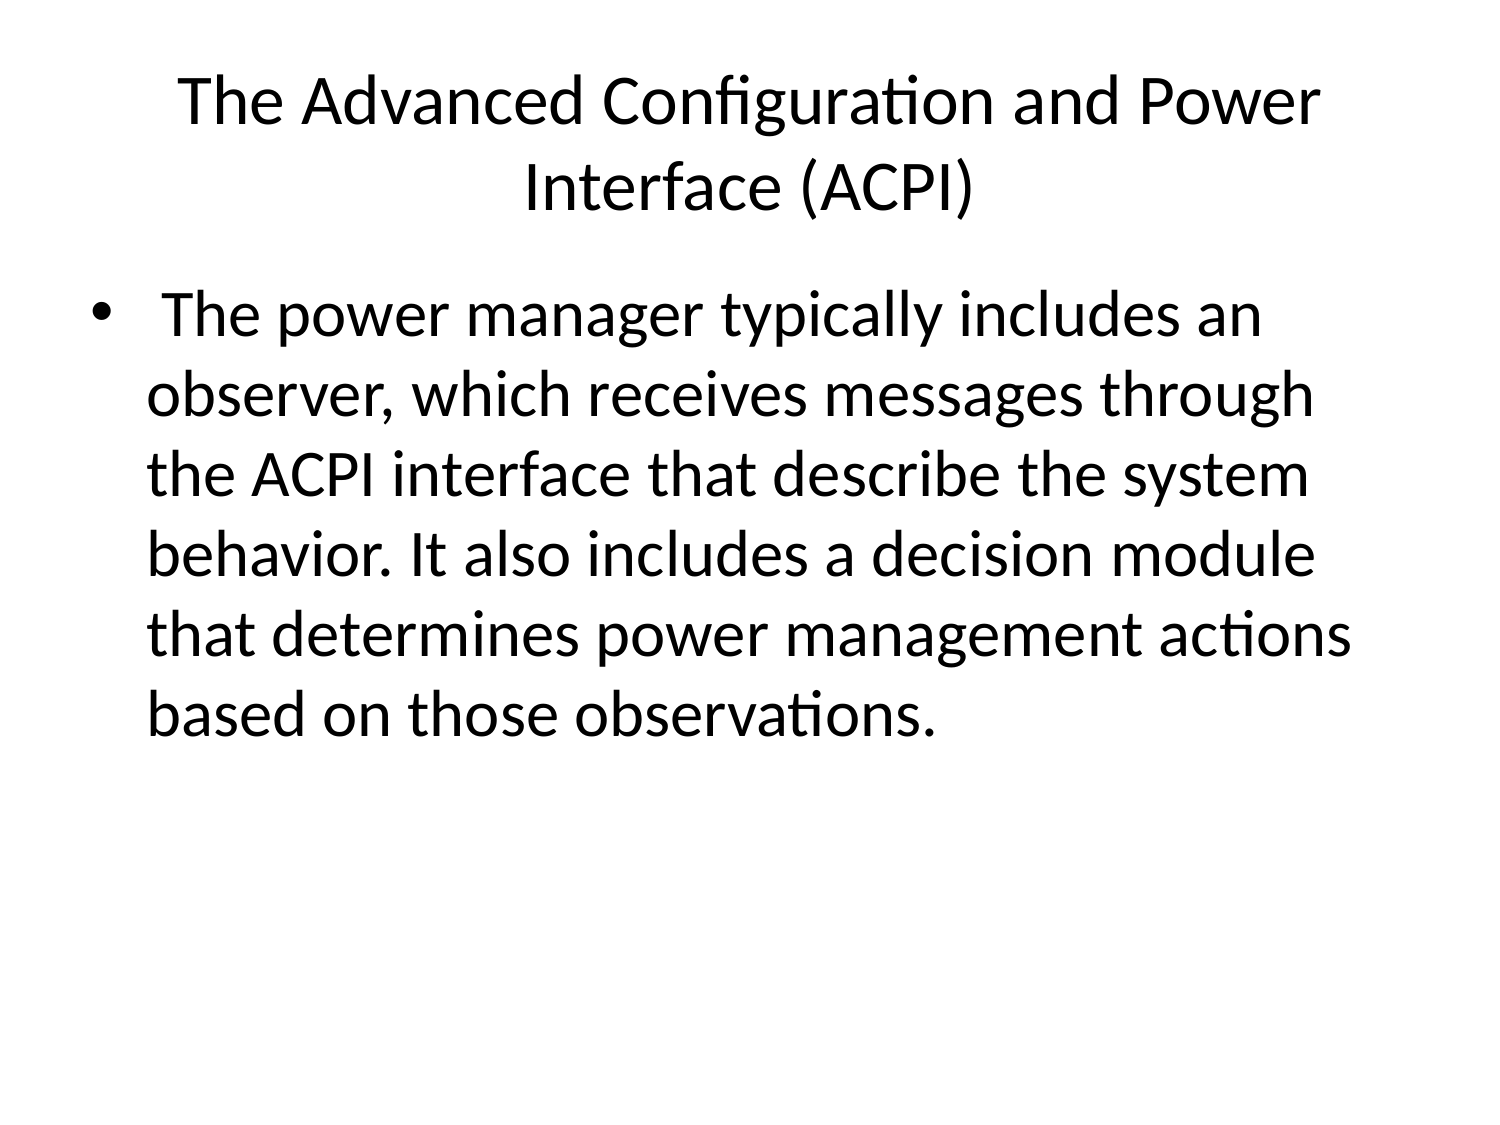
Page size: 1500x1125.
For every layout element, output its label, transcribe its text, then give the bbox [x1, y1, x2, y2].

list The power manager typically includes an observer, which receives messages through the ACPI interface that describe the system behavior. It also includes a decision module that determines power management actions based on those observations. [75, 262, 1425, 1005]
title The Advanced Configuration and Power Interface (ACPI) [75, 45, 1425, 233]
